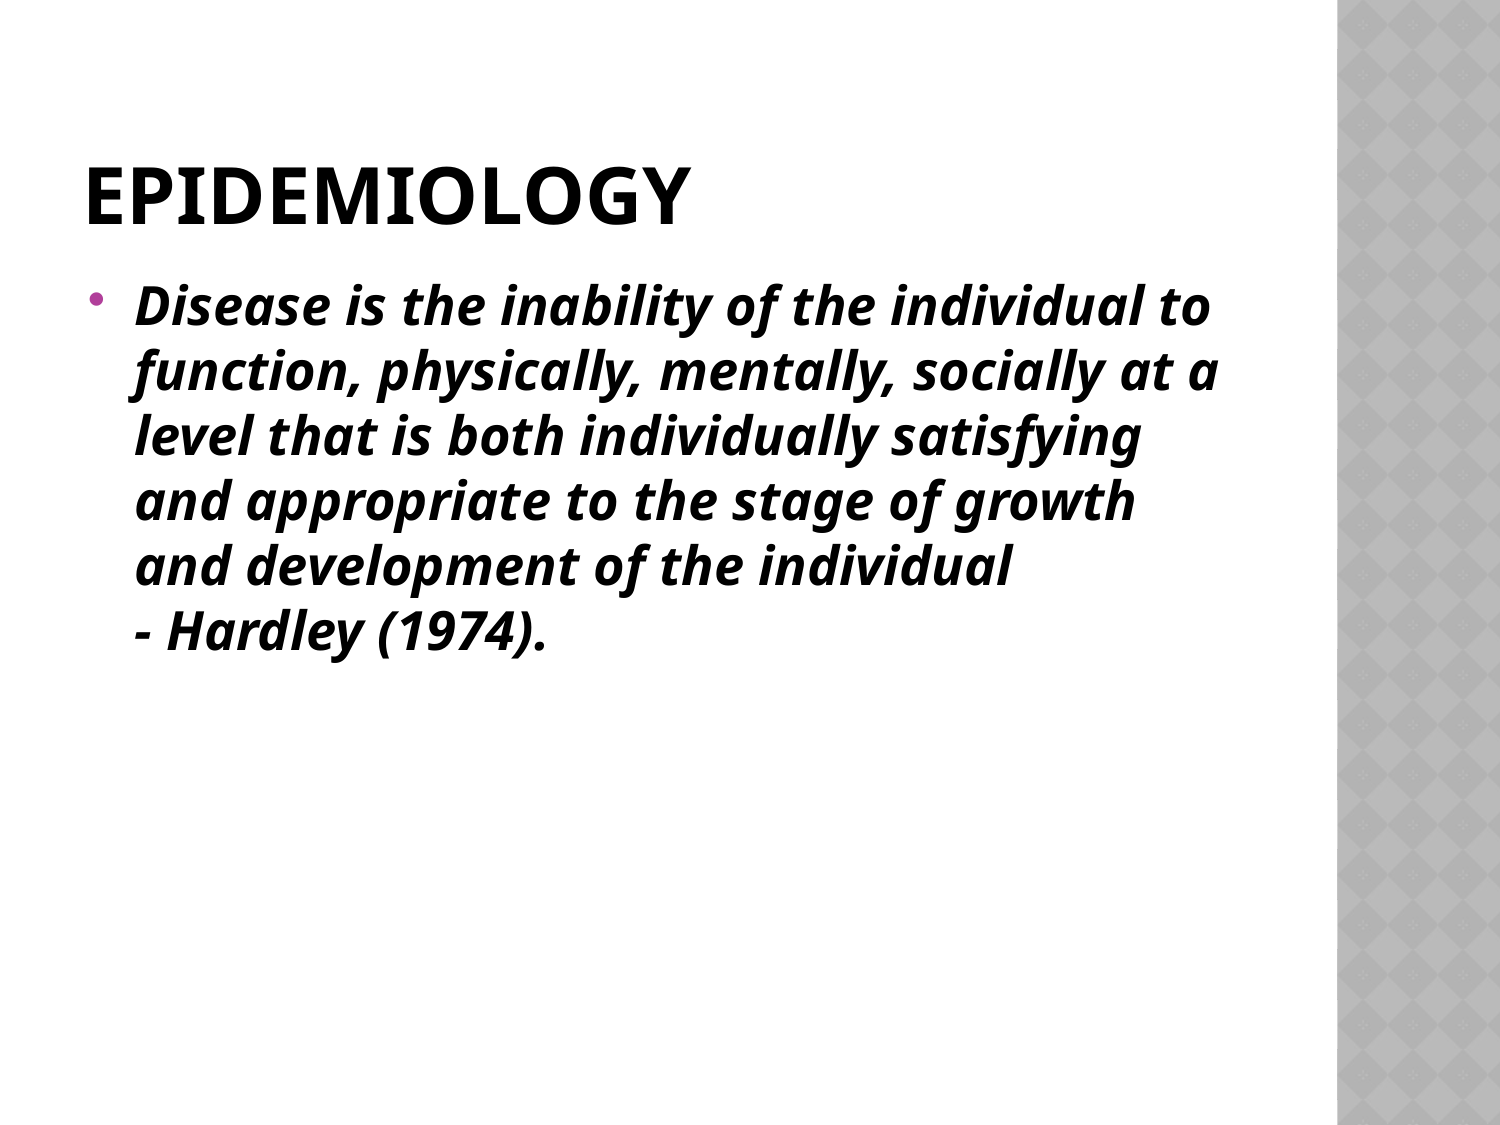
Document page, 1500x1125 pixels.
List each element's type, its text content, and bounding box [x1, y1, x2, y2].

title EPIDEMIOLOGY [75, 52, 1263, 240]
list Disease is the inability of the individual to function, physically, mentally, socially at a level that is both individually satisfying and appropriate to the stage of growth and development of the individual - Hardley (1974). [75, 264, 1263, 1059]
